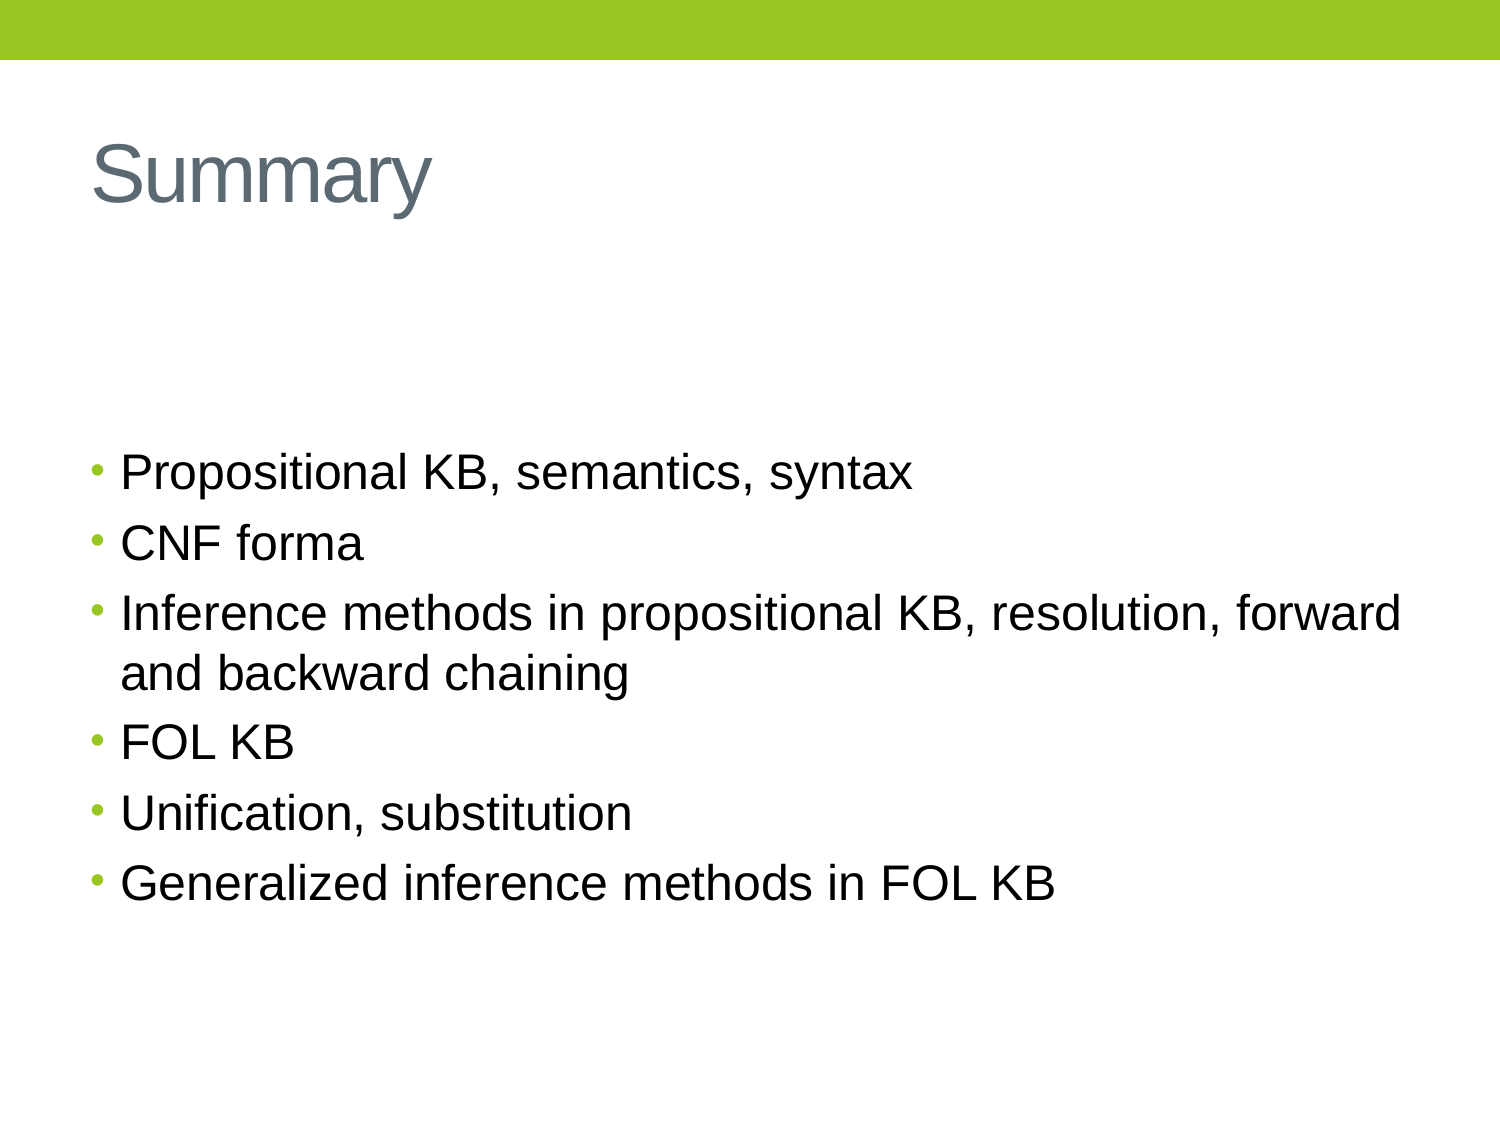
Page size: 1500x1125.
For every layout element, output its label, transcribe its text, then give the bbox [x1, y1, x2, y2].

list Propositional KB, semantics, syntax CNF forma Inference methods in propositional KB, resolution, forward and backward chaining FOL KB Unification, substitution Generalized inference methods in FOL KB [75, 432, 1425, 981]
title Summary [75, 87, 1425, 250]
